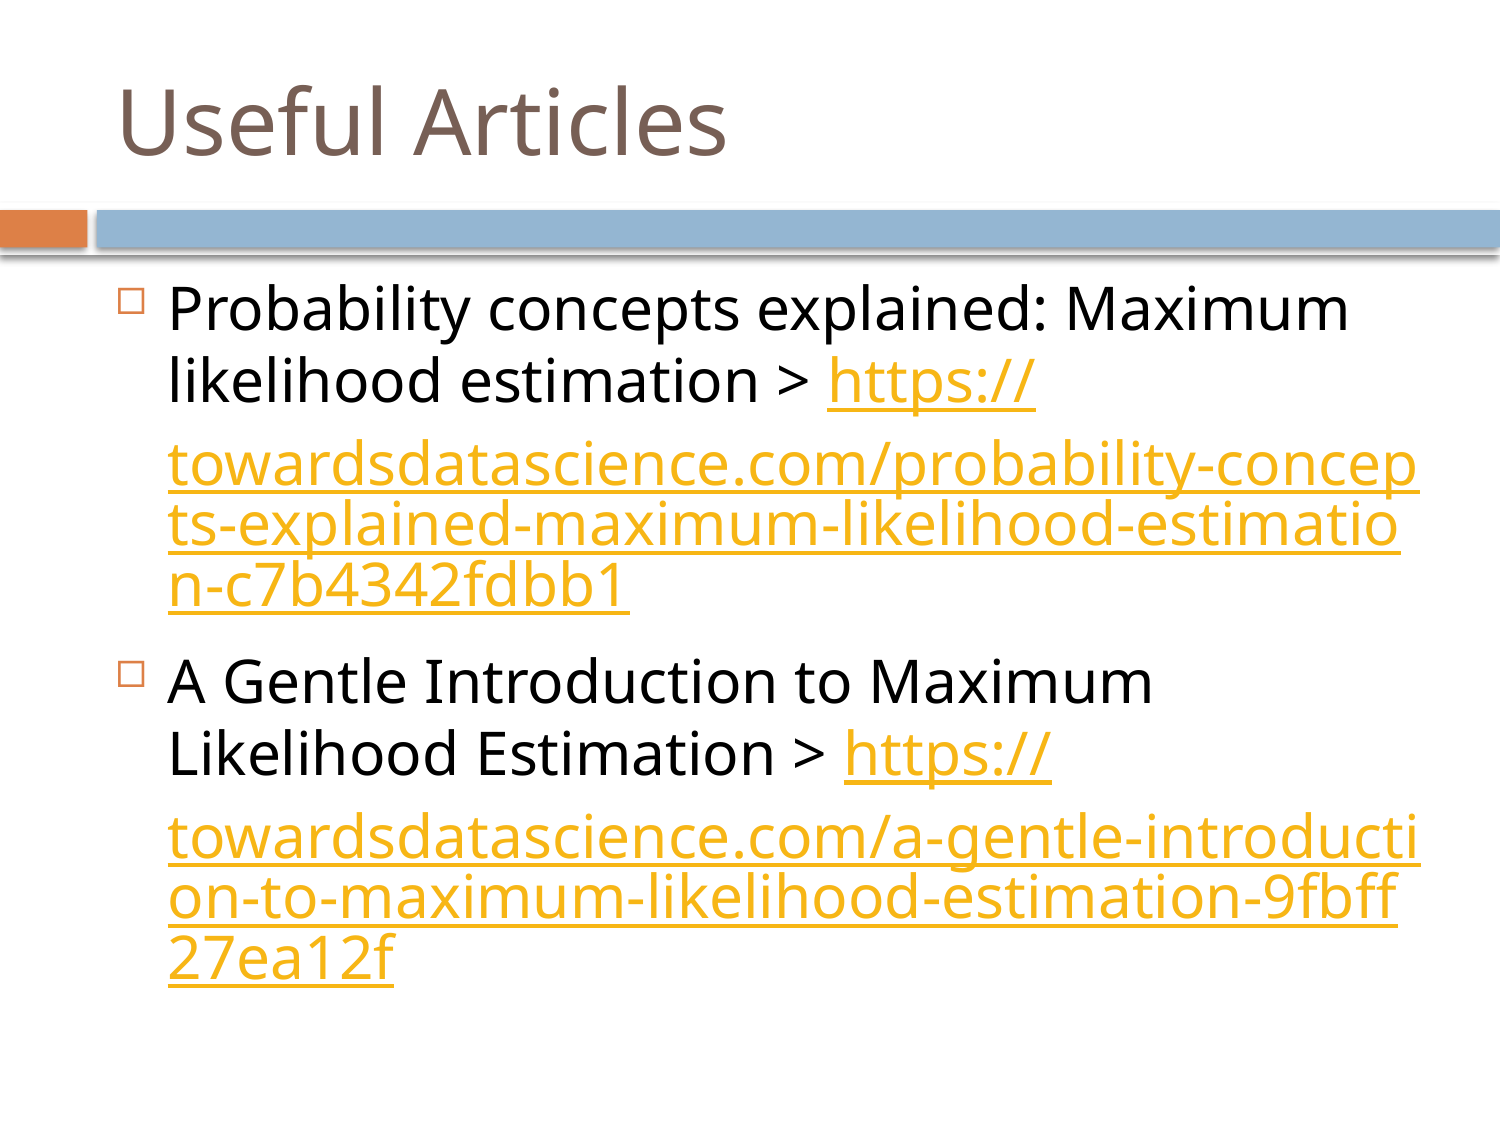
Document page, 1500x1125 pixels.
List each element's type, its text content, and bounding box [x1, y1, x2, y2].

title Useful Articles [100, 37, 1438, 200]
list Probability concepts explained: Maximum likelihood estimation > https://towardsdatascience.com/probability-concepts-explained-maximum-likelihood-estimation-c7b4342fdbb1 A Gentle Introduction to Maximum Likelihood Estimation > https://towardsdatascience.com/a-gentle-introduction-to-maximum-likelihood-estimation-9fbff27ea12f [100, 262, 1438, 1000]
